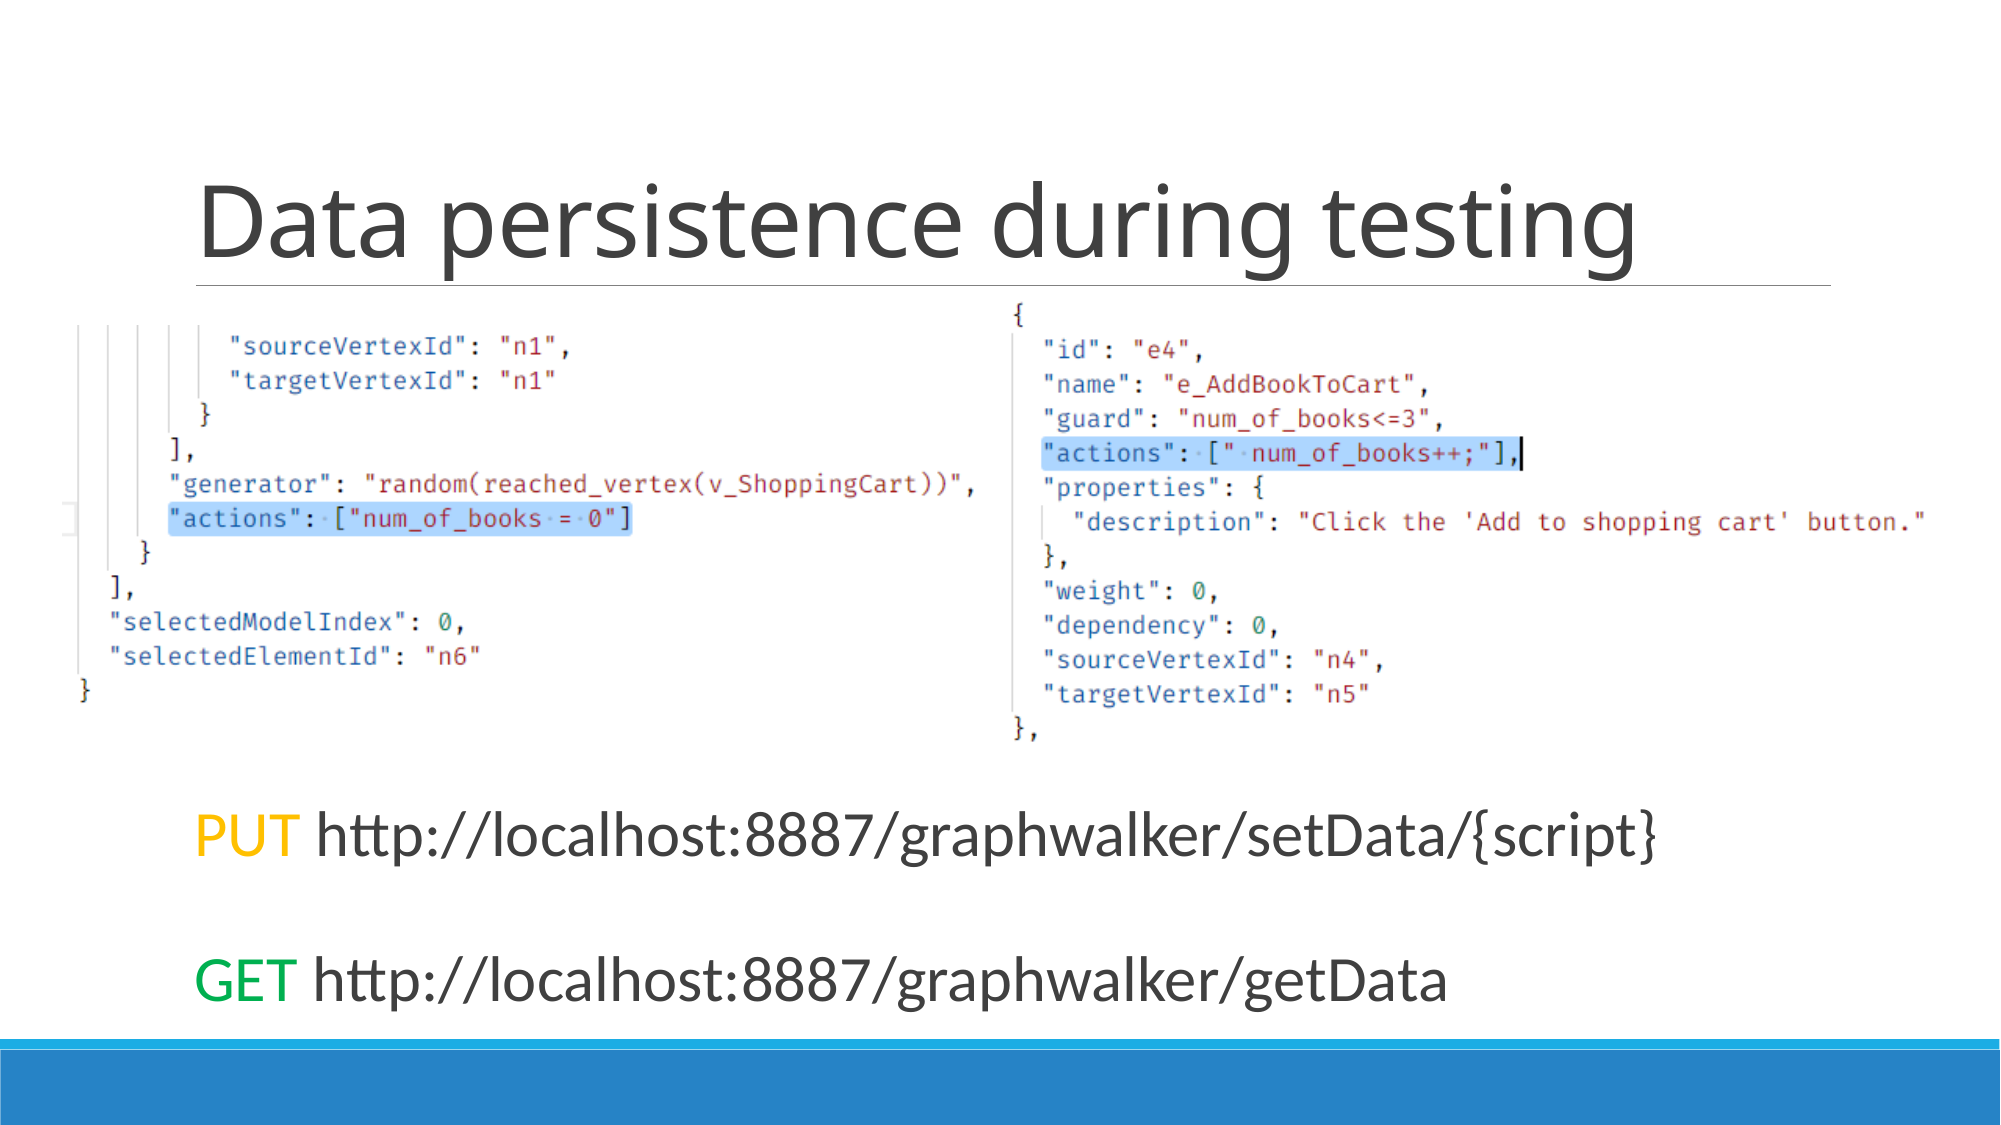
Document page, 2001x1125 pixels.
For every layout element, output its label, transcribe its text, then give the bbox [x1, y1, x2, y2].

title Data persistence during testing [180, 47, 1830, 285]
picture [993, 298, 1981, 746]
text_box PUT http://localhost:8887/graphwalker/setData/{script} GET http://localhost:8887/graphwalker/getData [179, 755, 1830, 1023]
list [62, 324, 1006, 759]
